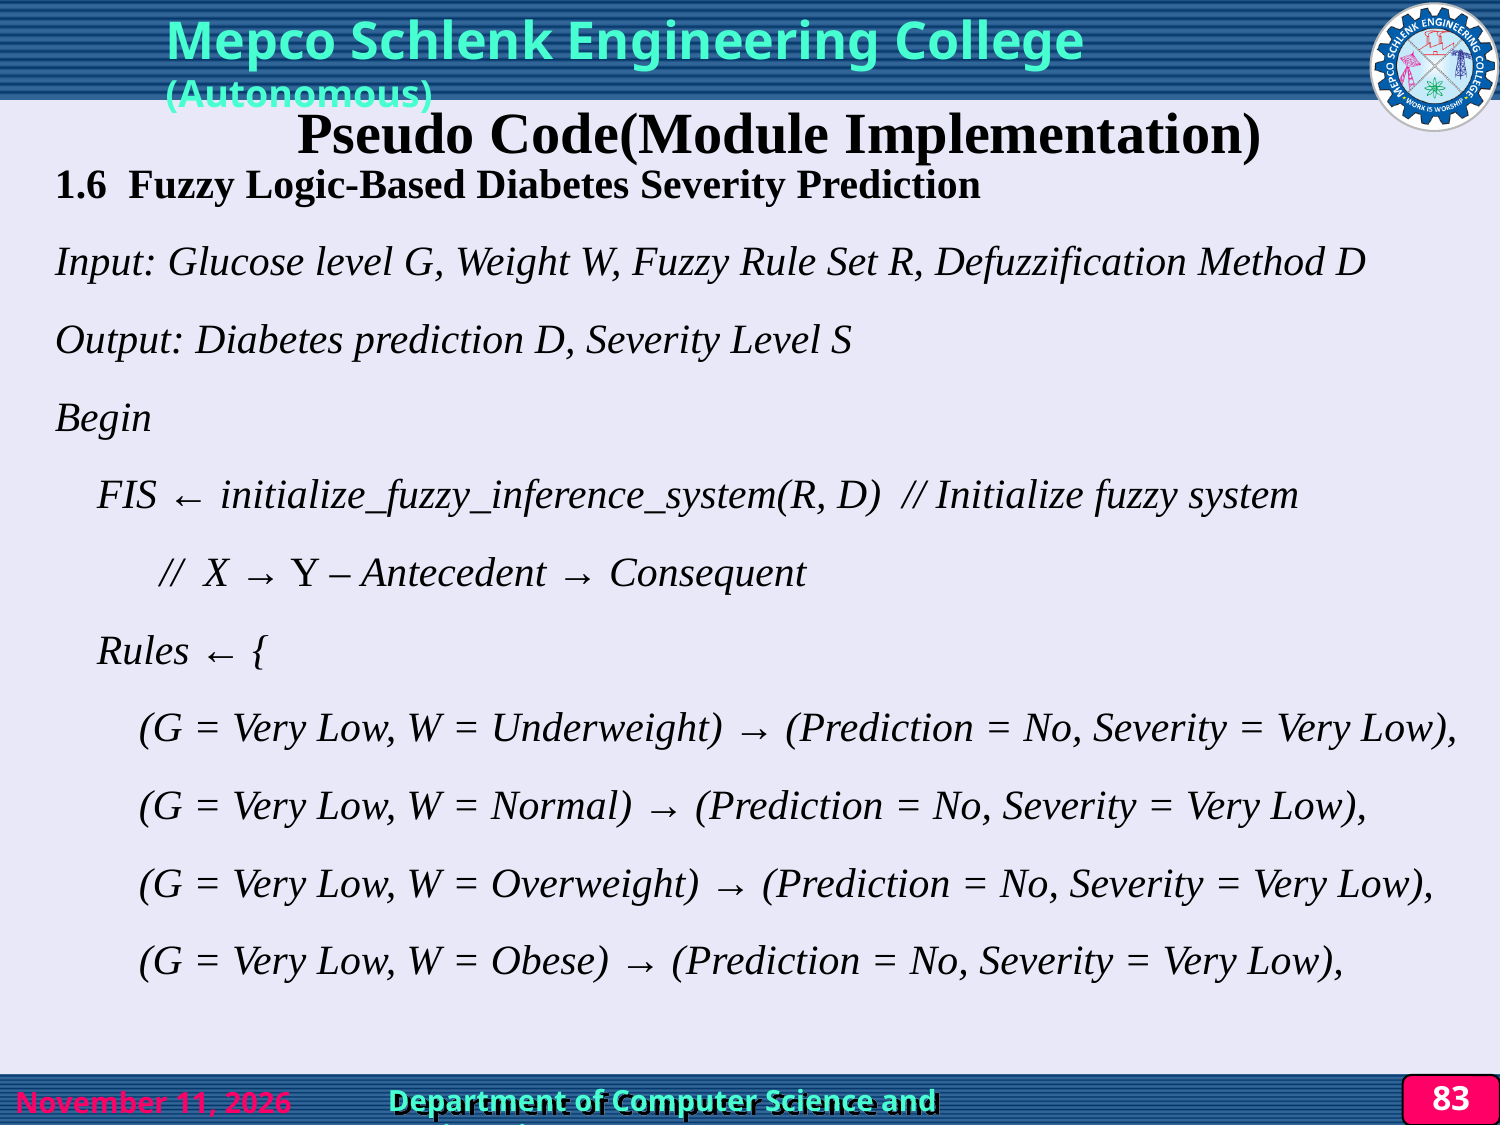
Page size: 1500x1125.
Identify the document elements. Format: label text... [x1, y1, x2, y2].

text_box 1.6 Fuzzy Logic-Based Diabetes Severity Prediction Input: Glucose level G, Weight W, Fuzzy Rule Set R, Defuzzification Method D Output: Diabetes prediction D, Severity Level S Begin FIS ← initialize_fuzzy_inference_system(R, D) // Initialize fuzzy system // X → Y – Antecedent → Consequent Rules ← { (G = Very Low, W = Underweight) → (Prediction = No, Severity = Very Low), (G = Very Low, W = Normal) → (Prediction = No, Severity = Very Low), (G = Very Low, W = Overweight) → (Prediction = No, Severity = Very Low), (G = Very Low, W = Obese) → (Prediction = No, Severity = Very Low), [21, 109, 1500, 1074]
picture [0, 1074, 1500, 1125]
picture [0, 0, 1500, 126]
